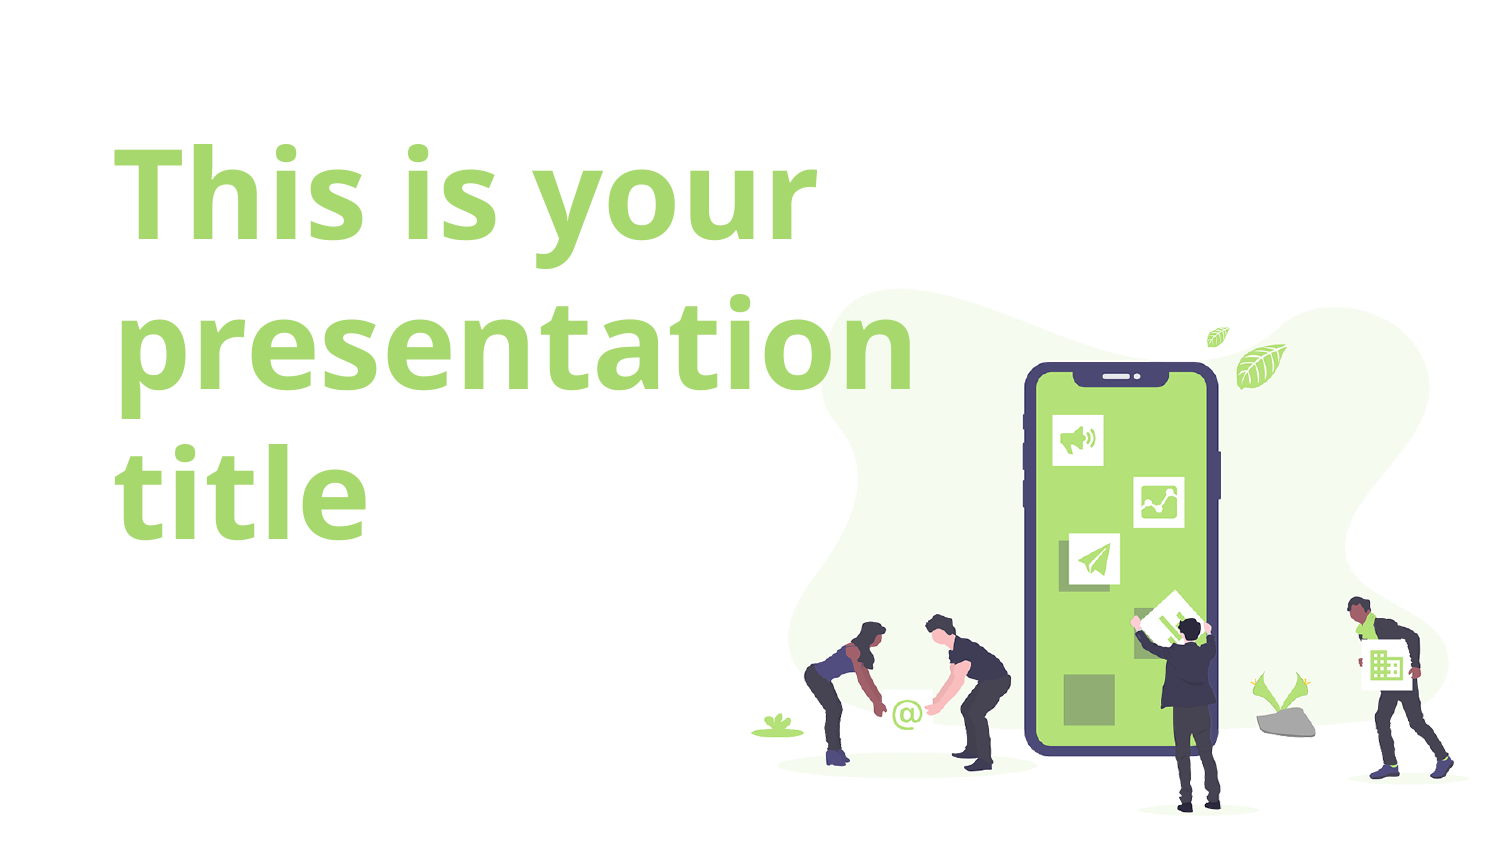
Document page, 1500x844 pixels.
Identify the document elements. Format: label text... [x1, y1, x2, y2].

picture [751, 288, 1469, 816]
title This is your presentation title [112, 114, 997, 595]
